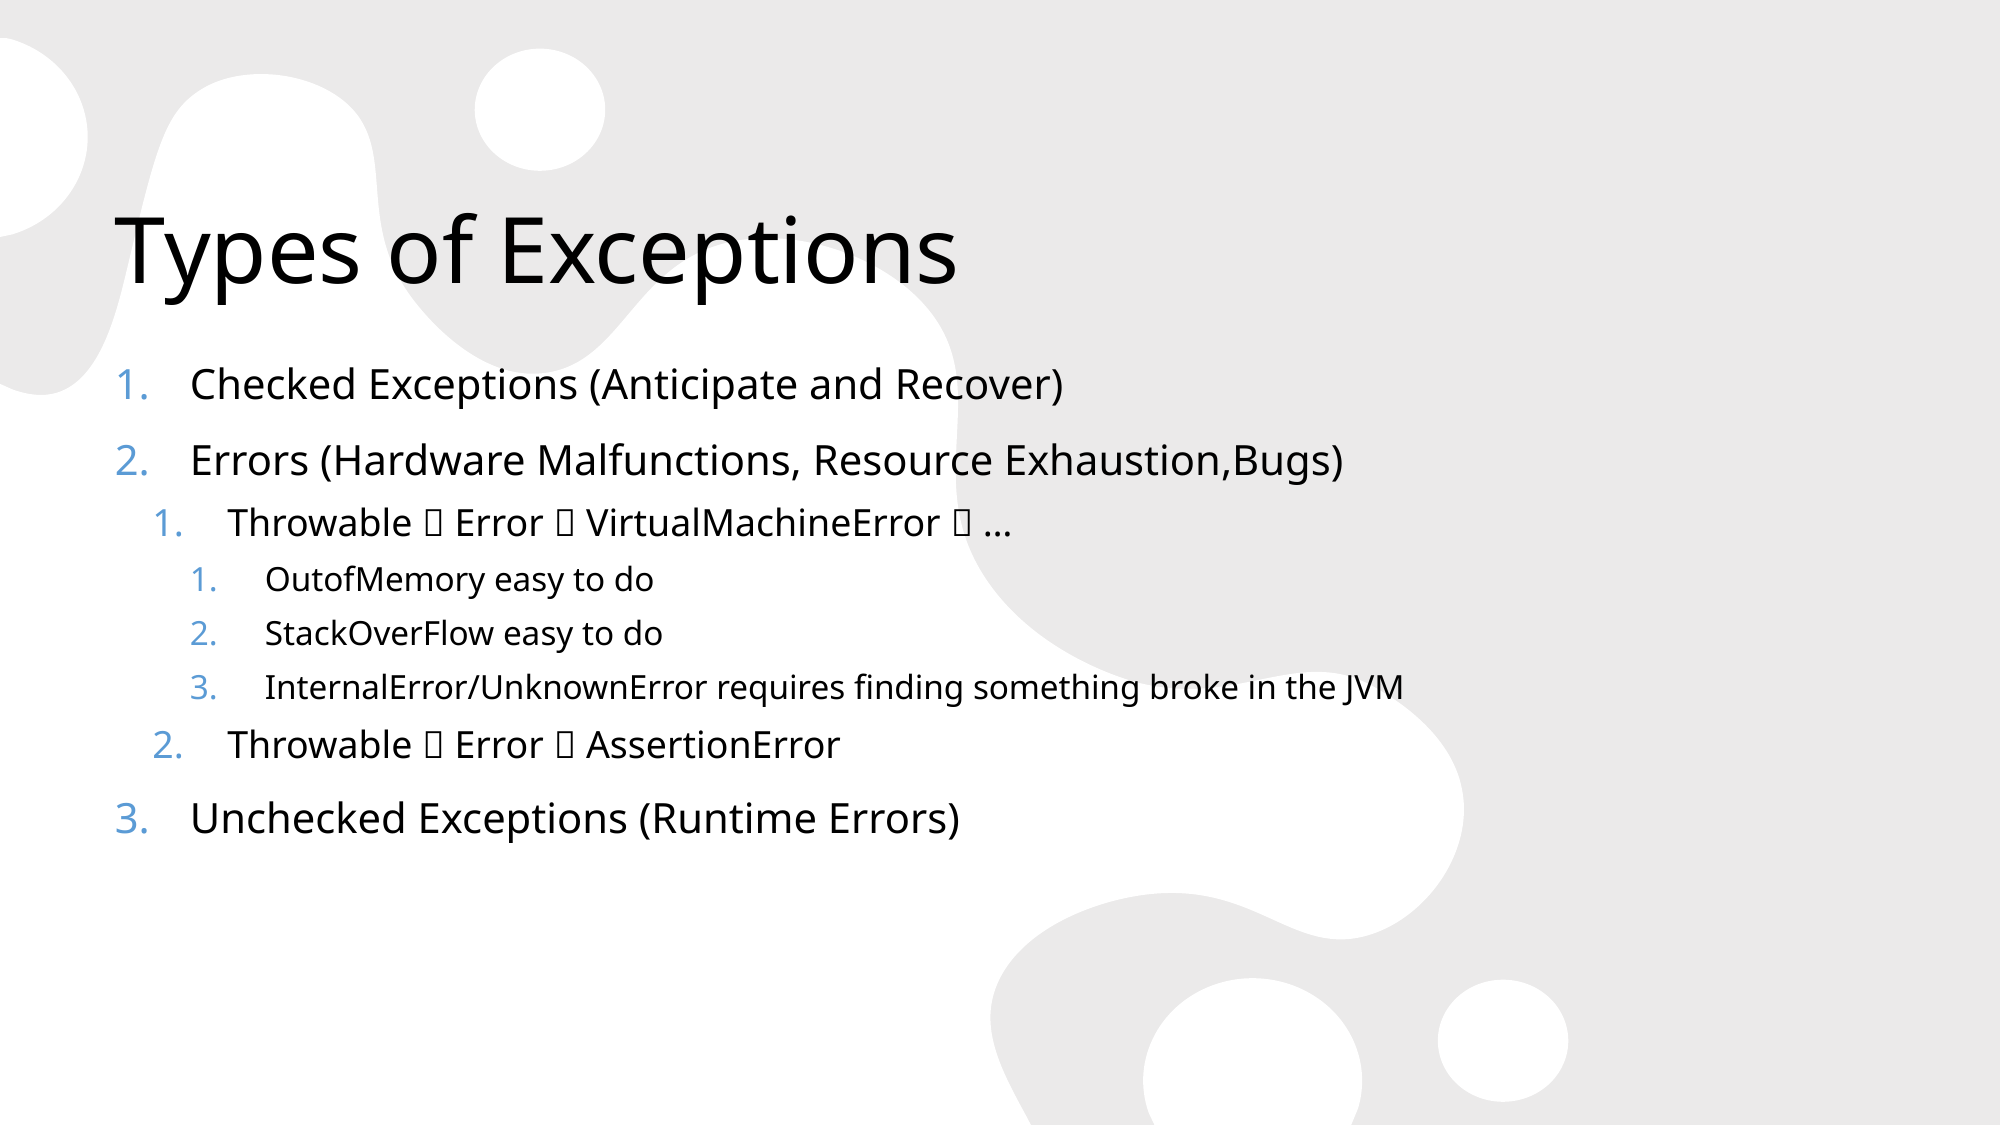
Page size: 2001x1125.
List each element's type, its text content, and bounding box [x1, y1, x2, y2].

list Checked Exceptions (Anticipate and Recover) Errors (Hardware Malfunctions, Resource Exhaustion,Bugs) Throwable  Error  VirtualMachineError  … OutofMemory easy to do StackOverFlow easy to do InternalError/UnknownError requires finding something broke in the JVM Throwable  Error  AssertionError Unchecked Exceptions (Runtime Errors) [99, 345, 1900, 1008]
title Types of Exceptions [99, 91, 1900, 309]
